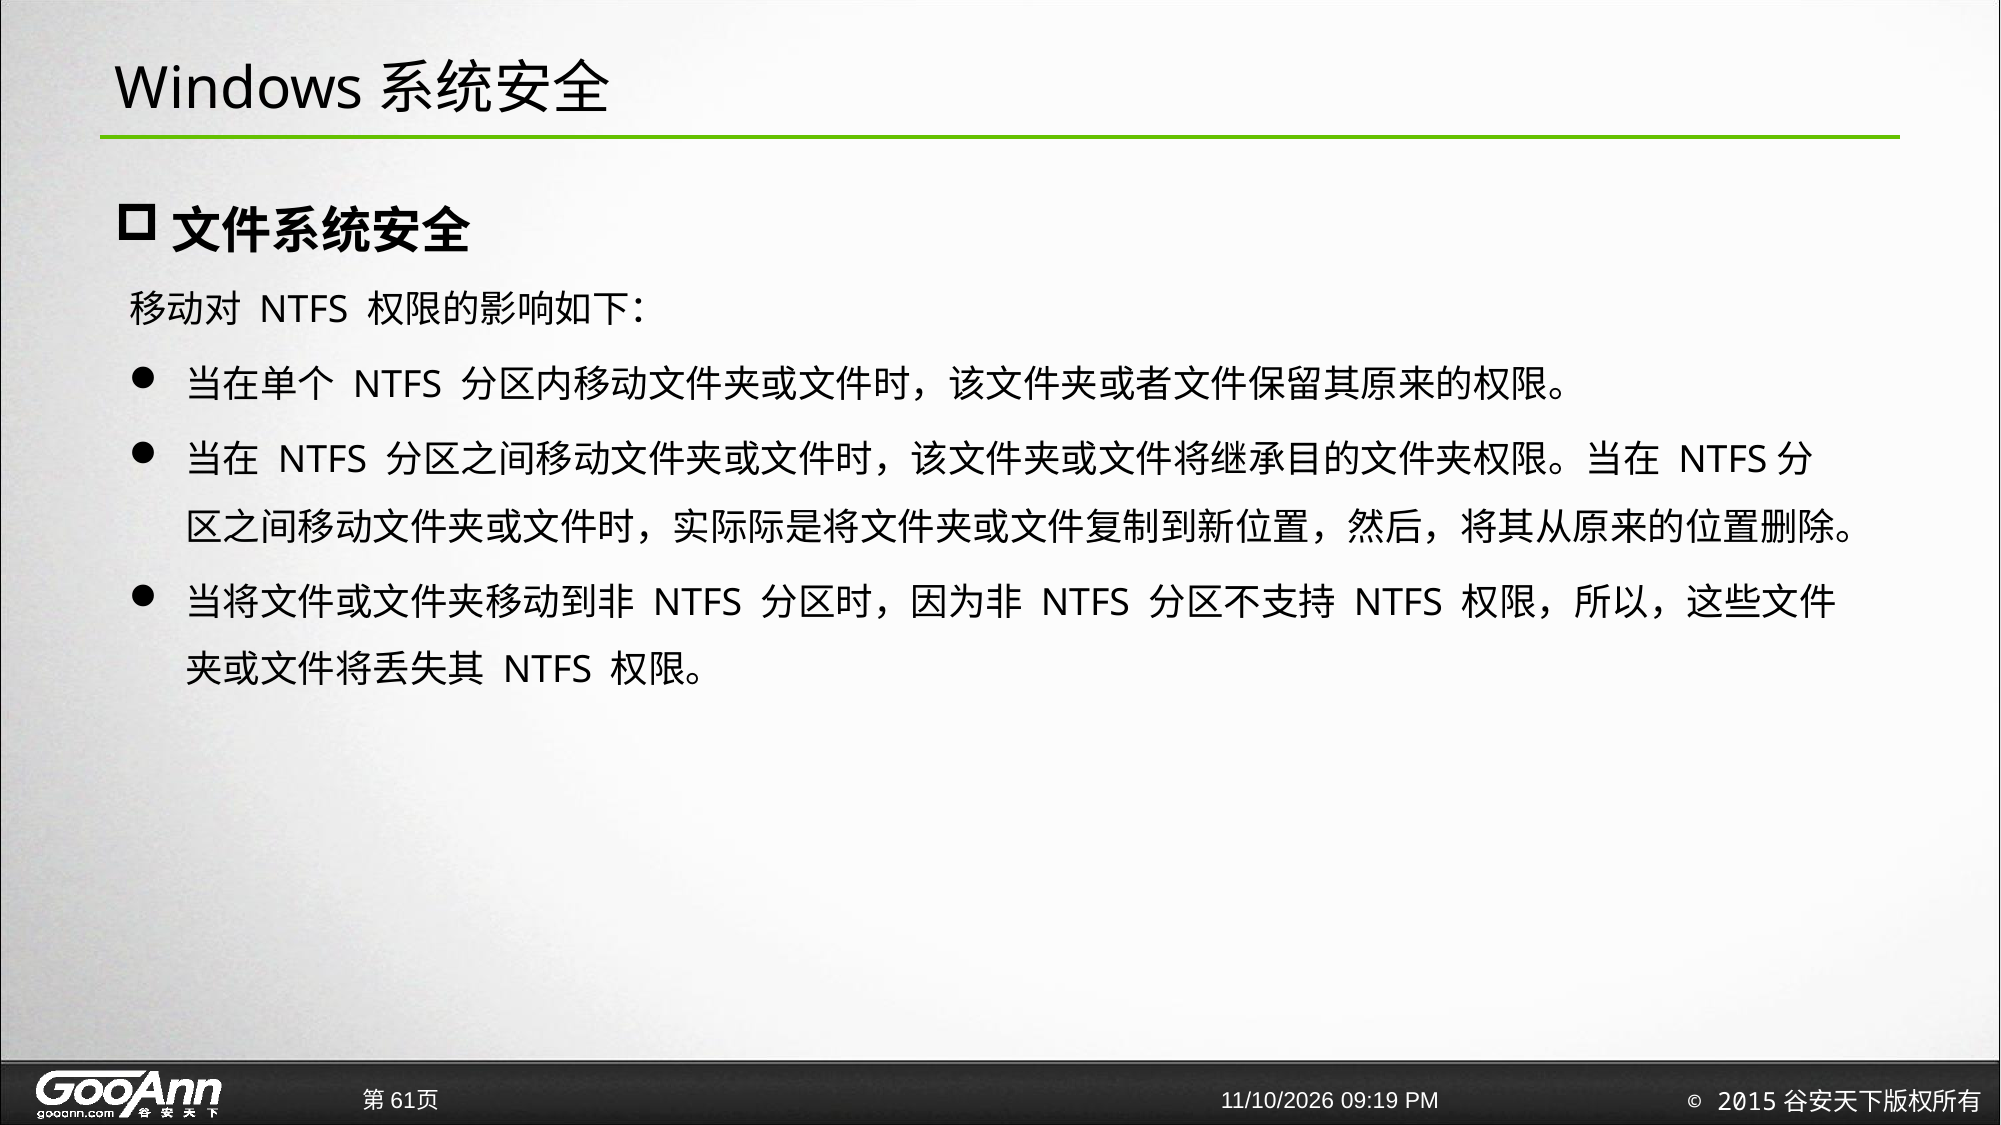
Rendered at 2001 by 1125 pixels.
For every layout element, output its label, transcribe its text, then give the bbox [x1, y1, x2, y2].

text_box 文件系统安全 [99, 160, 1900, 279]
picture [0, 0, 2001, 1125]
title Windows系统安全 [99, 45, 1900, 126]
list 移动对 NTFS 权限的影响如下： 当在单个 NTFS 分区内移动文件夹或文件时，该文件夹或者文件保留其原来的权限。 当在 NTFS 分区之间移动文件夹或文件时，该文件夹或文件将继承目的文件夹权限。当在 NTFS分区之间移动文件夹或文件时，实际际是将文件夹或文件复制到新位置，然后，将其从原来的位置删除。 当将文件或文件夹移动到非 NTFS 分区时，因为非 NTFS 分区不支持 NTFS 权限，所以，这些文件夹或文件将丢失其 NTFS 权限。 [114, 279, 1863, 1071]
